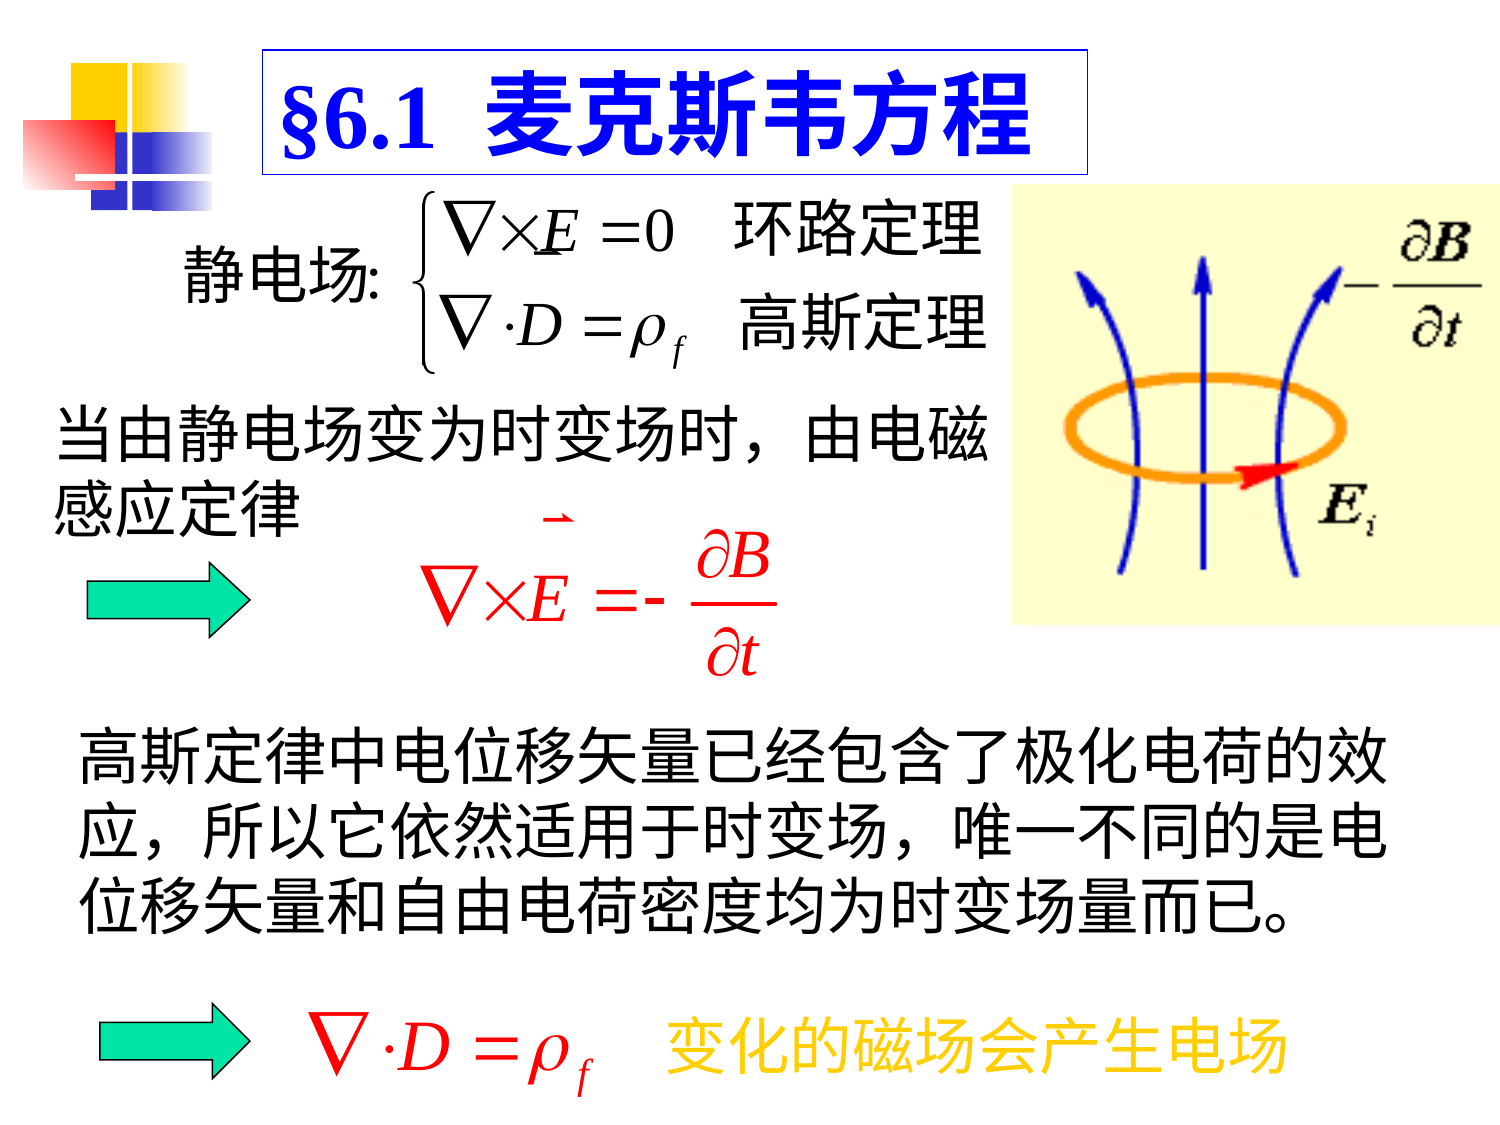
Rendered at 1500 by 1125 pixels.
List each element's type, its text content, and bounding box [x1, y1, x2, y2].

text_box [99, 1003, 250, 1079]
text_box §6.1 麦克斯韦方程 [262, 49, 1088, 175]
text_box [87, 562, 250, 638]
text_box 高斯定律中电位移矢量已经包含了极化电荷的效应，所以它依然适用于时变场，唯一不同的是电位移矢量和自由电荷密度均为时变场量而已。 [62, 709, 1450, 950]
picture [1012, 183, 1500, 626]
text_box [174, 178, 1001, 388]
text_box 当由静电场变为时变场时，由电磁感应定律 [37, 387, 1007, 553]
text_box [299, 991, 613, 1113]
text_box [412, 499, 788, 691]
text_box 变化的磁场会产生电场 [649, 999, 1388, 1090]
